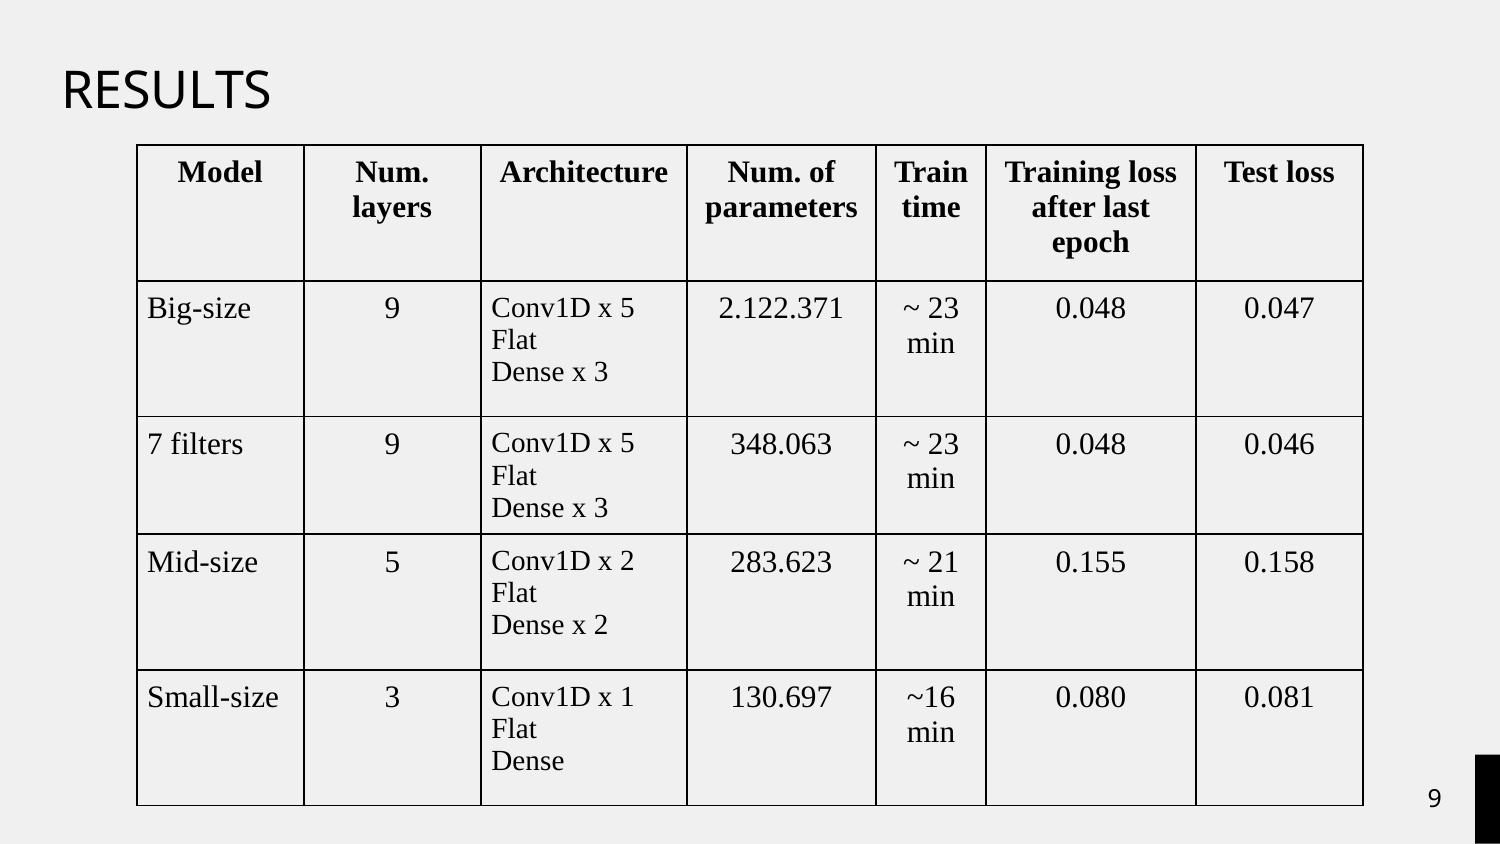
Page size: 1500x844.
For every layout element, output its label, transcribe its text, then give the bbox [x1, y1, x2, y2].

table_cell 348.063 [688, 417, 875, 533]
table_cell Big-size [138, 282, 303, 416]
table_cell 283.623 [688, 535, 875, 669]
table_cell 0.080 [987, 671, 1195, 805]
table_cell 0.081 [1197, 671, 1362, 805]
table_cell ~16 min [877, 671, 985, 805]
table_cell 0.158 [1197, 535, 1362, 669]
table_cell Mid-size [138, 535, 303, 669]
table_cell 7 filters [138, 417, 303, 533]
table_header Model [138, 146, 303, 280]
table_cell Conv1D x 1 Flat Dense [482, 671, 686, 805]
table_cell 0.047 [1197, 282, 1362, 416]
table_cell 0.048 [987, 417, 1195, 533]
table_cell Conv1D x 5 Flat Dense x 3 [482, 282, 686, 416]
table_cell 0.046 [1197, 417, 1362, 533]
table_cell Conv1D x 2 Flat Dense x 2 [482, 535, 686, 669]
table_header Architecture [482, 146, 686, 280]
table_cell 0.155 [987, 535, 1195, 669]
table_cell Conv1D x 5 Flat Dense x 3 [482, 417, 686, 533]
table_header Test loss [1197, 146, 1362, 280]
table_cell 5 [305, 535, 480, 669]
table_header Train time [877, 146, 985, 280]
table_cell ~ 23 min [877, 282, 985, 416]
table_cell 2.122.371 [688, 282, 875, 416]
table_header Training loss after last epoch [987, 146, 1195, 280]
table_cell ~ 21 min [877, 535, 985, 669]
table_cell 9 [305, 417, 480, 533]
table_header Num. layers [305, 146, 480, 280]
table_header Num. of parameters [688, 146, 875, 280]
table_cell 3 [305, 671, 480, 805]
title RESULTS [45, 41, 807, 159]
slide_number ‹#› [1389, 766, 1480, 832]
table_cell 9 [305, 282, 480, 416]
table_cell 0.048 [987, 282, 1195, 416]
table_cell Small-size [138, 671, 303, 805]
table_cell ~ 23 min [877, 417, 985, 533]
table_cell 130.697 [688, 671, 875, 805]
